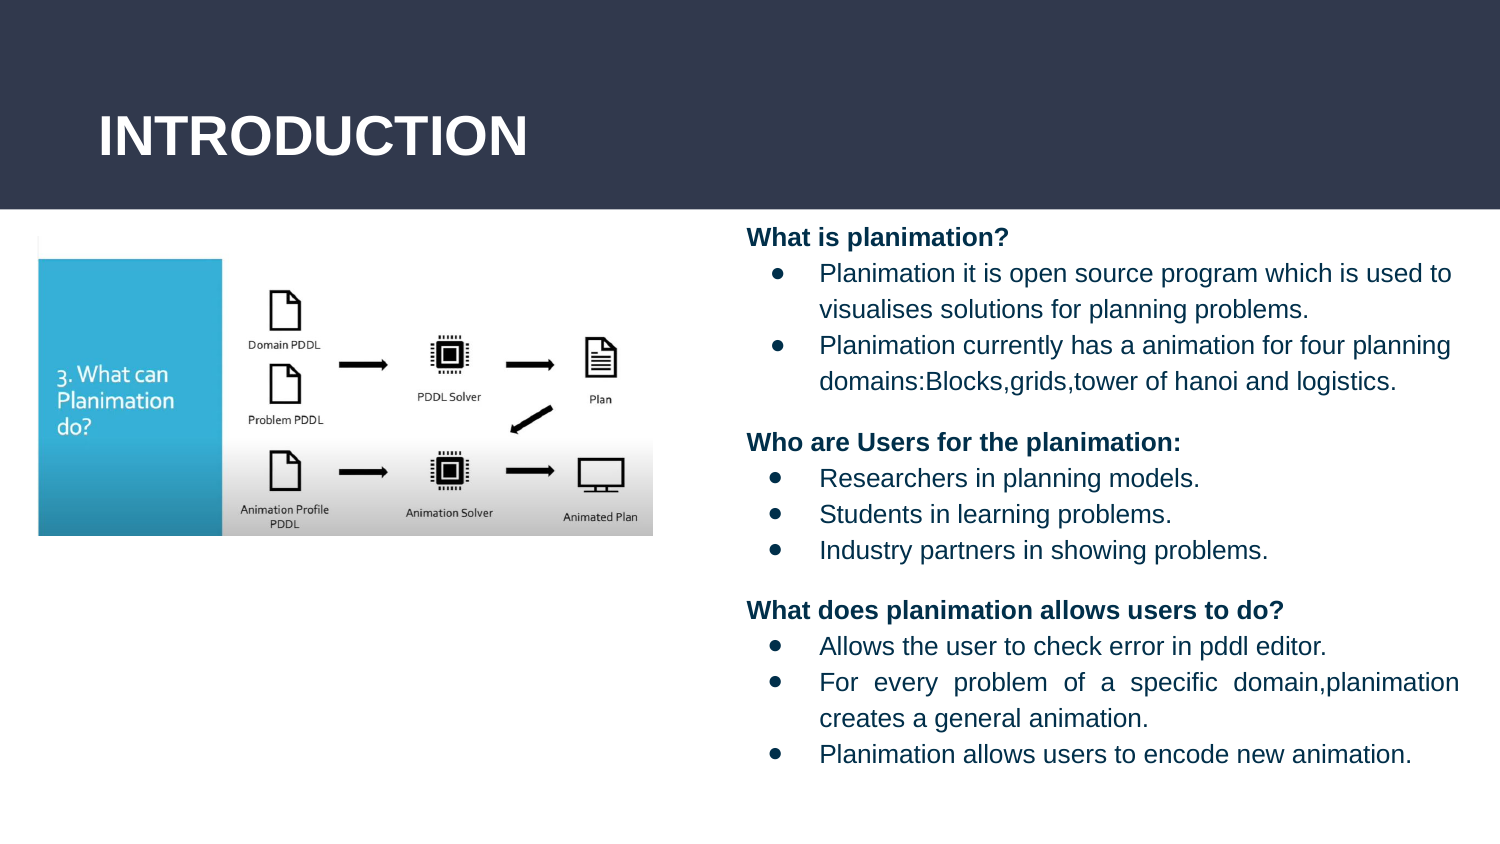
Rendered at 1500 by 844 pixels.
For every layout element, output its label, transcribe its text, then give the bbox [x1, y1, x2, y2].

title INTRODUCTION [51, 82, 1449, 185]
list What is planimation? Planimation it is open source program which is used to visualises solutions for planning problems. Planimation currently has a animation for four planning domains:Blocks,grids,tower of hanoi and logistics. Who are Users for the planimation: Researchers in planning models. Students in learning problems. Industry partners in showing problems. What does planimation allows users to do? Allows the user to check error in pddl editor. For every problem of a specific domain,planimation creates a general animation. Planimation allows users to encode new animation. [731, 200, 1475, 817]
picture [37, 236, 653, 536]
